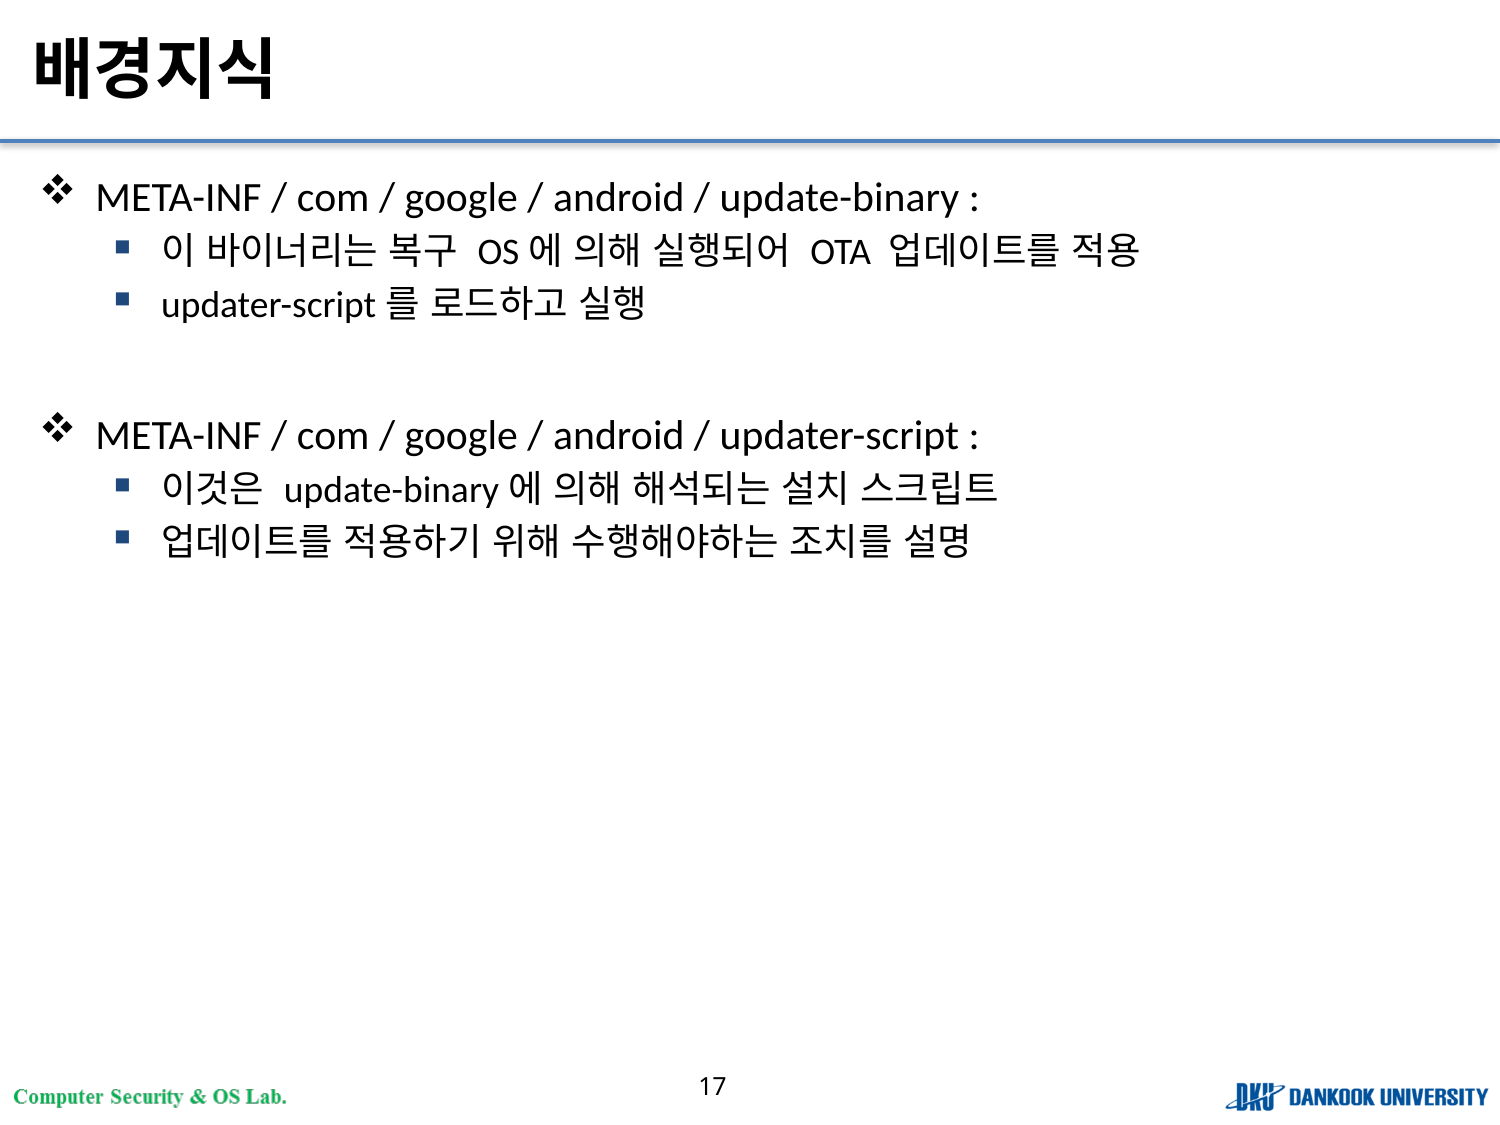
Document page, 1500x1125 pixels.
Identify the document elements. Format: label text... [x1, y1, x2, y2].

picture [0, 1076, 297, 1118]
picture [1222, 1078, 1490, 1112]
slide_number 17 [537, 1062, 888, 1113]
list META-INF / com / google / android / update-binary : 이 바이너리는 복구 OS에 의해 실행되어 OTA 업데이트를 적용 updater-script를 로드하고 실행 META-INF / com / google / android / updater-script : 이것은 update-binary에 의해 해석되는 설치 스크립트 업데이트를 적용하기 위해 수행해야하는 조치를 설명 [24, 162, 1476, 1073]
title 배경지식 [17, 19, 1388, 120]
